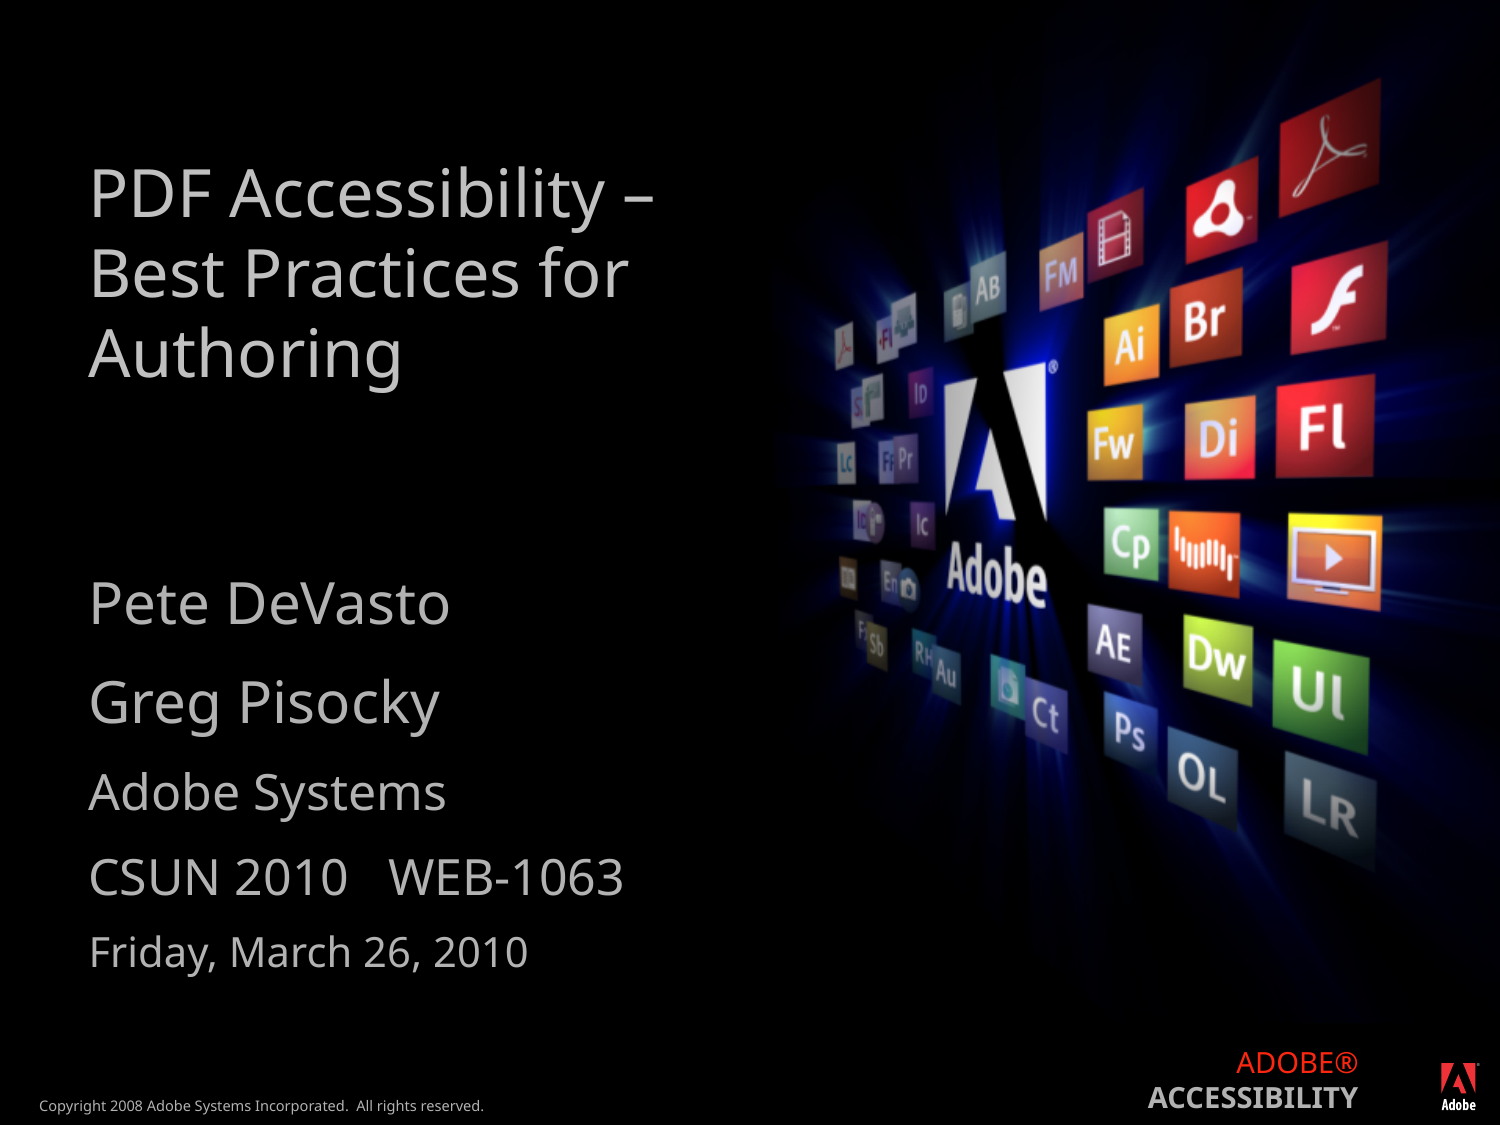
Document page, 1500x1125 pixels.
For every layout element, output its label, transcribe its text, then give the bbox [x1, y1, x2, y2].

subtitle Pete DeVasto Greg Pisocky Adobe Systems CSUN 2010 WEB-1063 Friday, March 26, 2010 [73, 621, 697, 972]
text_box [72, 497, 697, 621]
title PDF Accessibility – Best Practices for Authoring [73, 180, 697, 422]
picture [702, 0, 1500, 1024]
